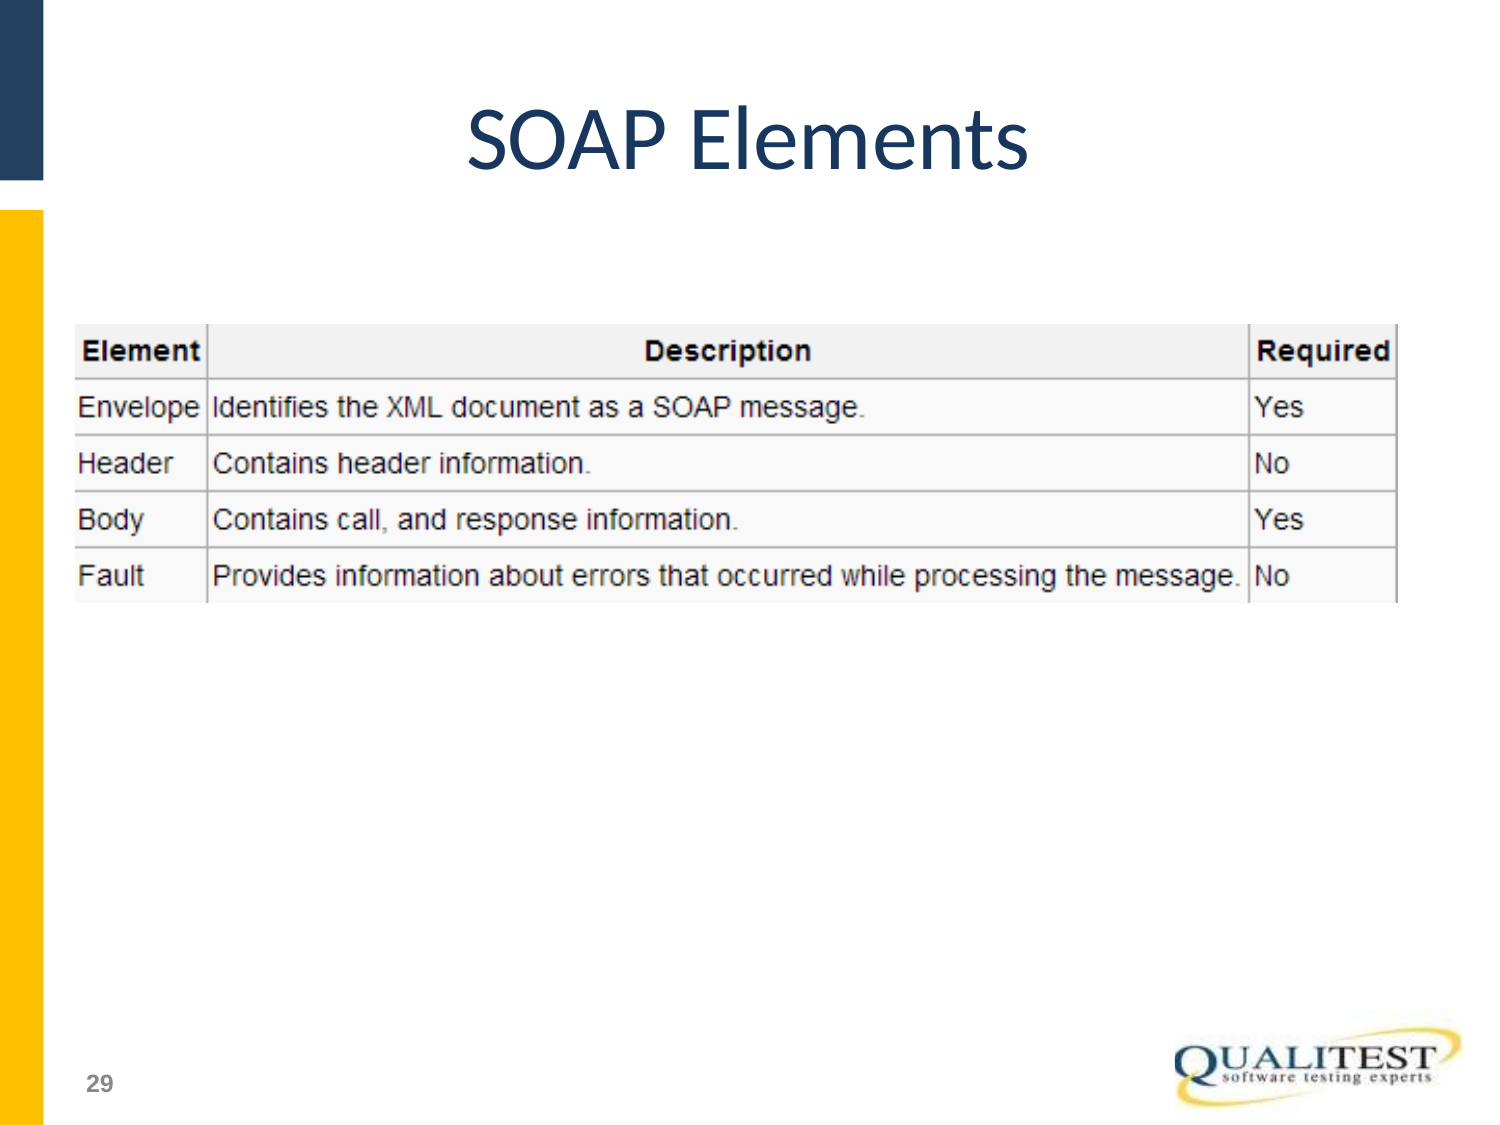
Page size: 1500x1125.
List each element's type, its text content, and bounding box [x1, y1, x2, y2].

slide_number 51 [79, 1068, 121, 1125]
title SOAP Elements [463, 75, 1036, 266]
text_box [74, 324, 1398, 603]
picture [1174, 1010, 1463, 1113]
